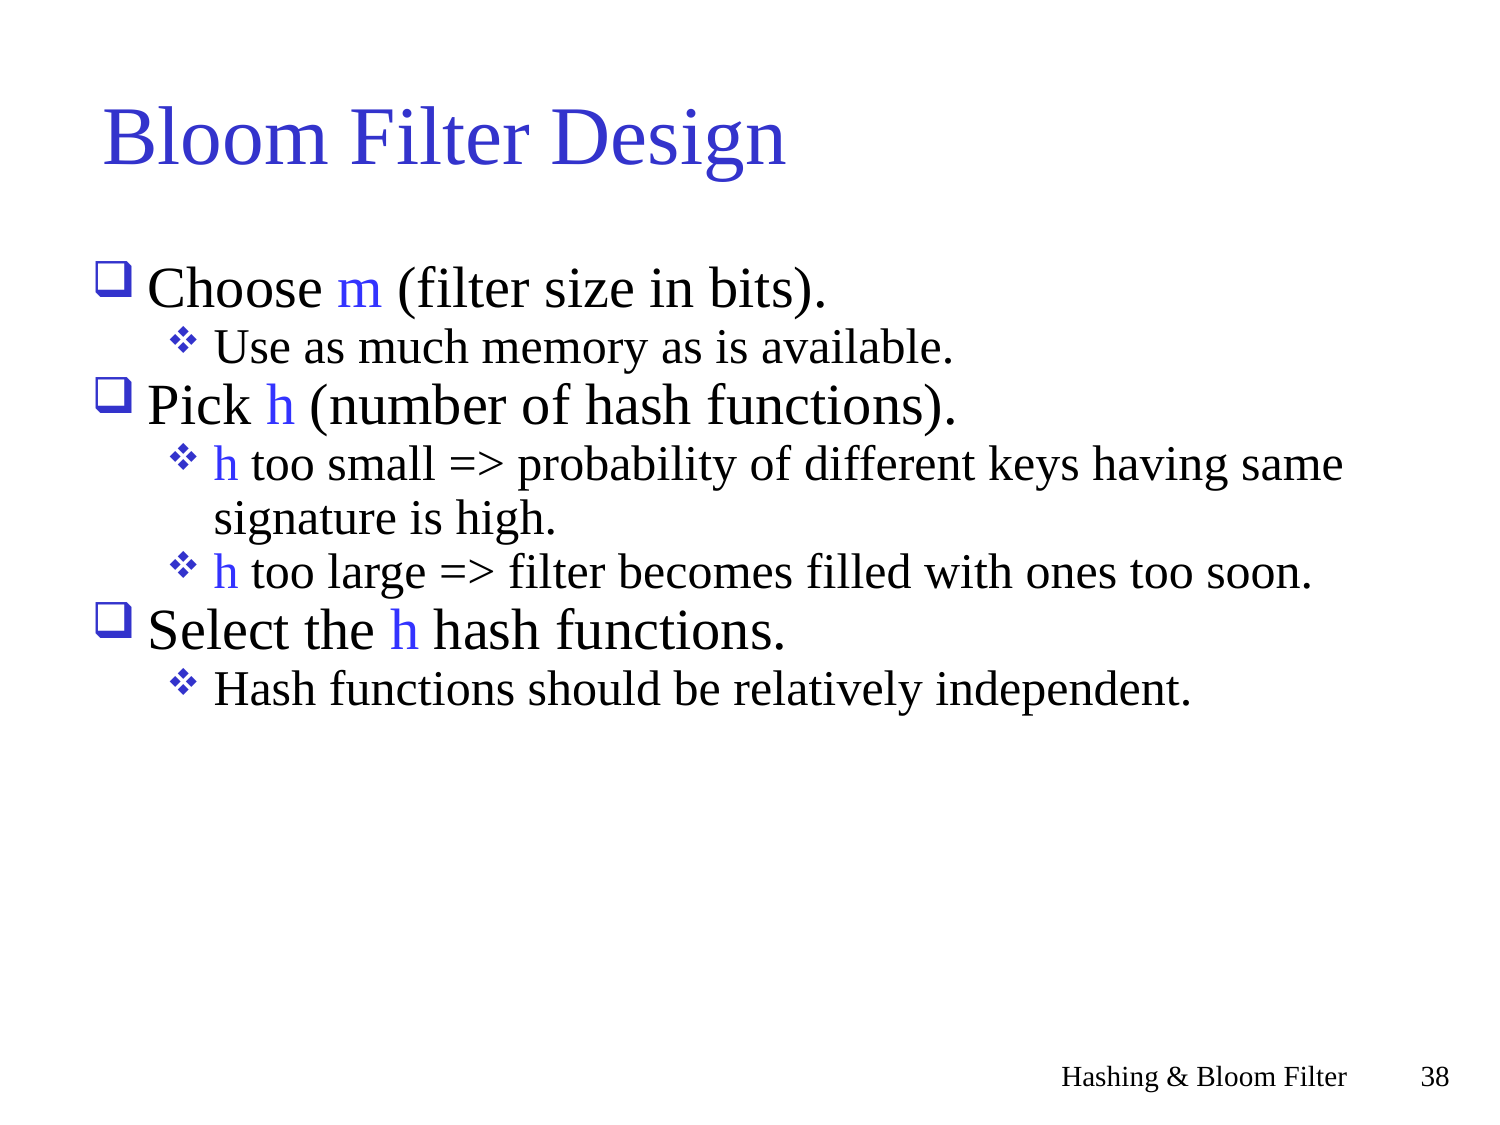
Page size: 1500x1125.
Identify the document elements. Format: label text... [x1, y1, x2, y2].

text_box <숫자> [1363, 1050, 1465, 1125]
text_box Choose m (filter size in bits). Use as much memory as is available. Pick h (number of hash functions). h too small => probability of different keys having same signature is high. h too large => filter becomes filled with ones too soon. Select the h hash functions. Hash functions should be relatively independent. [76, 249, 1424, 1012]
text_box Bloom Filter Design [87, 37, 1363, 225]
text_box Hashing & Bloom Filter [887, 1050, 1363, 1125]
